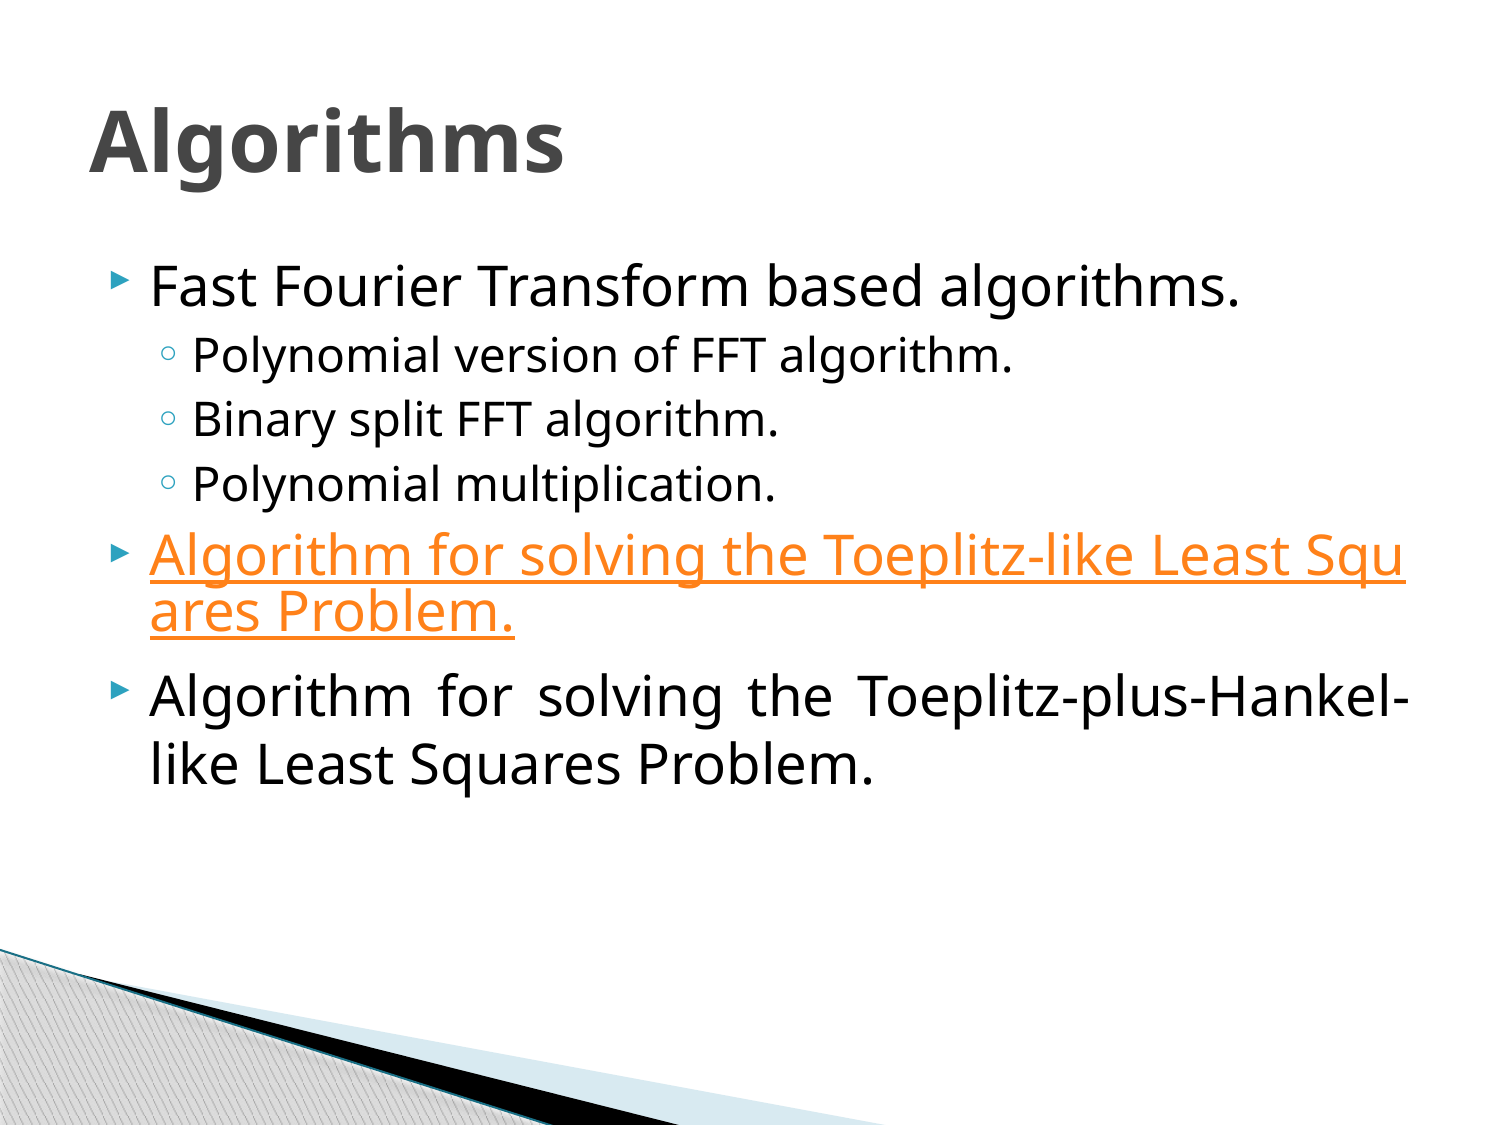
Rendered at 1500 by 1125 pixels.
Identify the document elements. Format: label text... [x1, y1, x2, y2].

list Fast Fourier Transform based algorithms. Polynomial version of FFT algorithm. Binary split FFT algorithm. Polynomial multiplication. Algorithm for solving the Toeplitz-like Least Squares Problem. Algorithm for solving the Toeplitz-plus-Hankel-like Least Squares Problem. [75, 243, 1425, 986]
title Algorithms [75, 45, 1425, 233]
